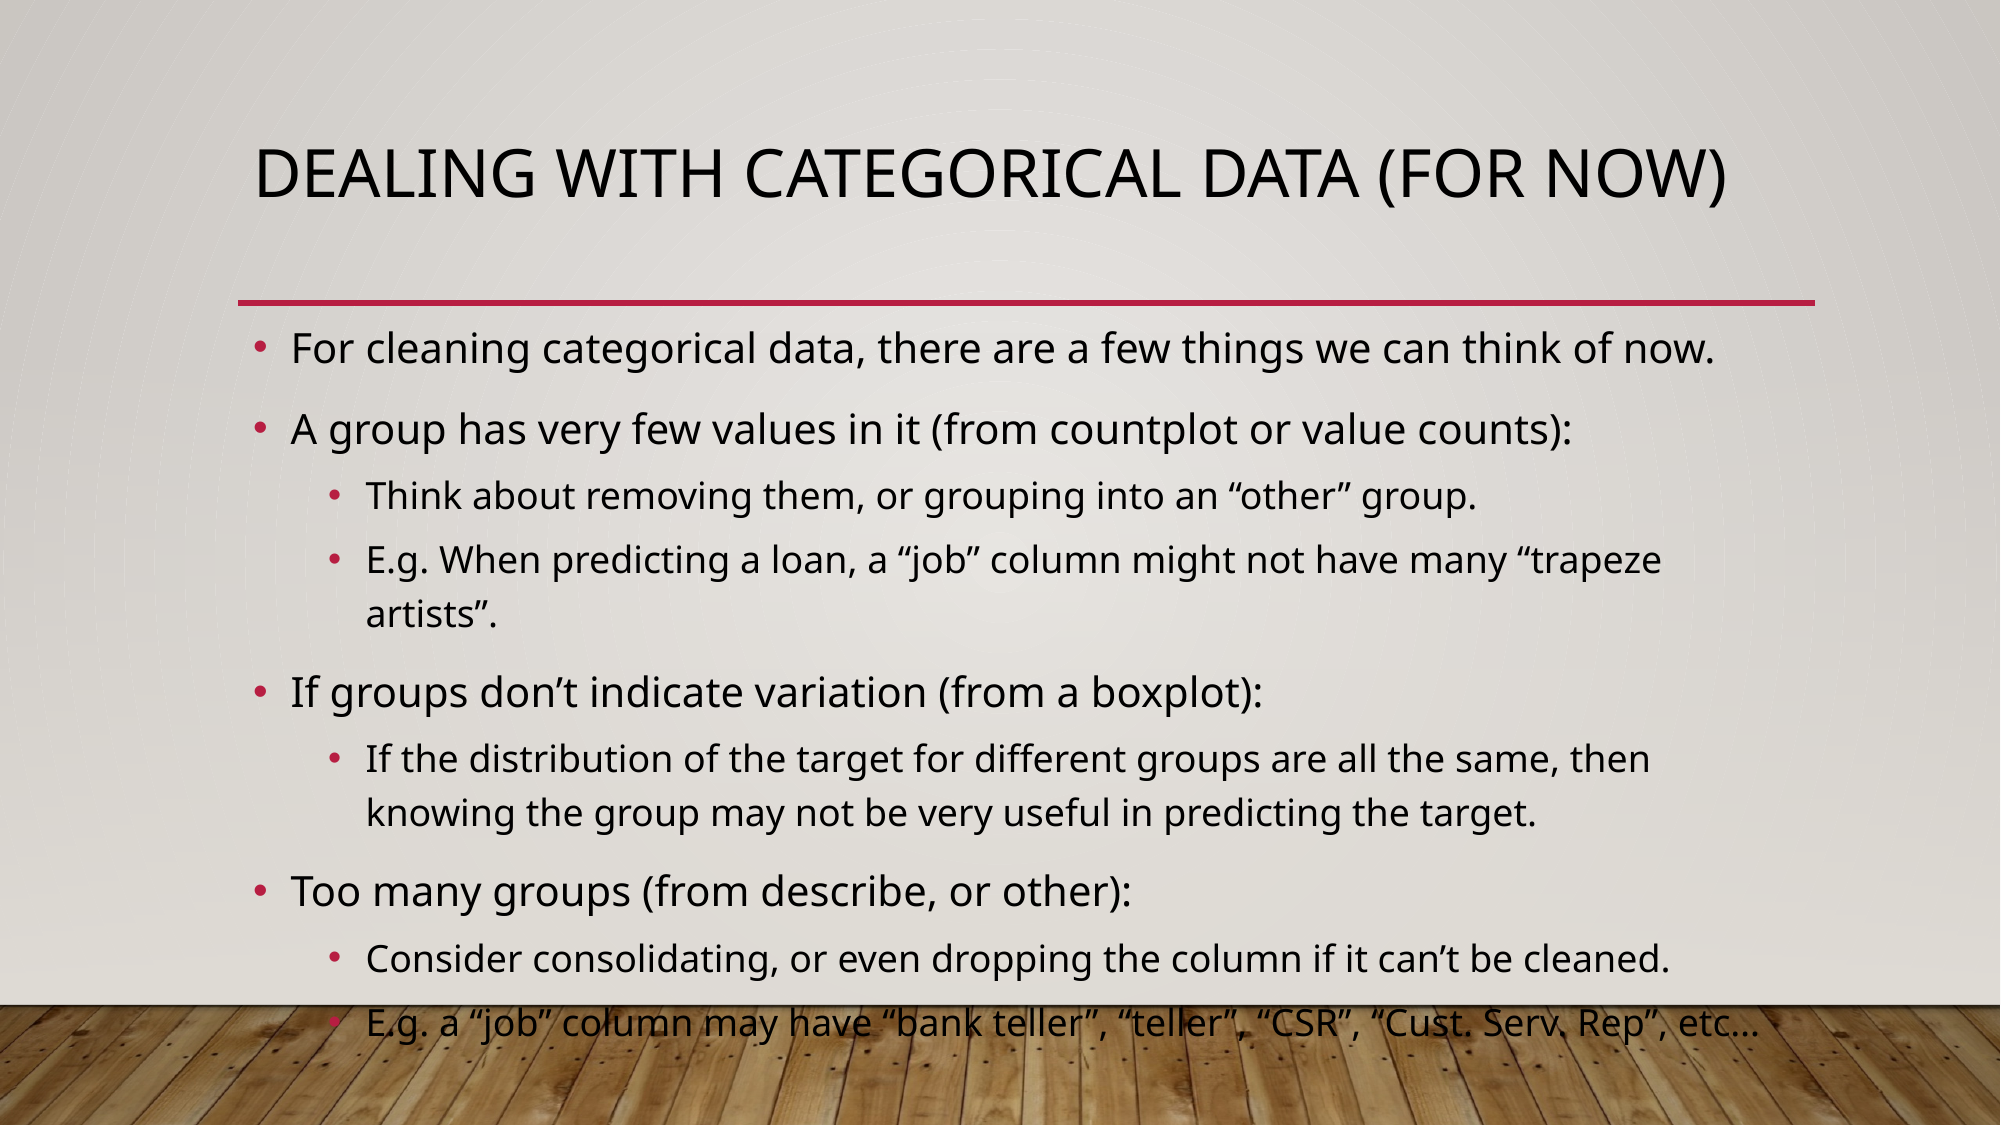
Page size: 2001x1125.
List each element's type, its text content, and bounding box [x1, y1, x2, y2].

title Dealing with Categorical Data (for now) [238, 131, 1814, 304]
picture [0, 1005, 2000, 1125]
list For cleaning categorical data, there are a few things we can think of now. A group has very few values in it (from countplot or value counts): Think about removing them, or grouping into an “other” group. E.g. When predicting a loan, a “job” column might not have many “trapeze artists”. If groups don’t indicate variation (from a boxplot): If the distribution of the target for different groups are all the same, then knowing the group may not be very useful in predicting the target. Too many groups (from describe, or other): Consider consolidating, or even dropping the column if it can’t be cleaned. E.g. a “job” column may have “bank teller”, “teller”, “CSR”, “Cust. Serv. Rep”, etc… [238, 304, 1814, 1006]
